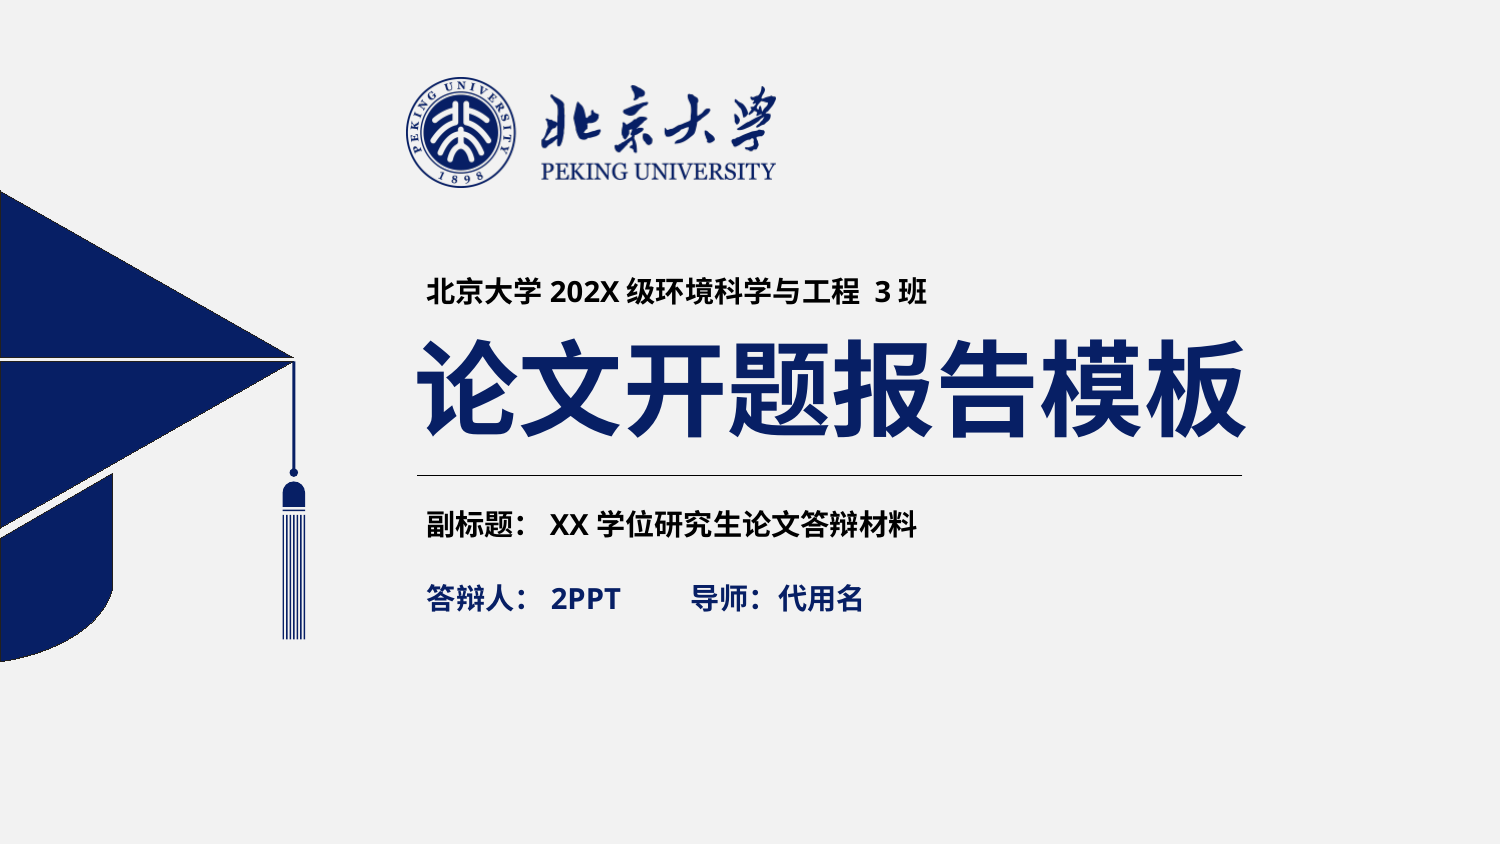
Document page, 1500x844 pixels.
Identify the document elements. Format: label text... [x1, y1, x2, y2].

text_box 副标题：XX学位研究生论文答辩材料 [414, 483, 977, 548]
text_box 论文开题报告模板 [403, 318, 1362, 455]
text_box [0, 190, 294, 358]
text_box 导师：代用名 [679, 574, 878, 621]
text_box [0, 361, 292, 529]
text_box [0, 473, 113, 662]
text_box [282, 481, 306, 507]
text_box 答辩人：2PPT [415, 574, 633, 621]
text_box [289, 361, 299, 477]
picture [406, 77, 776, 188]
text_box 北京大学202X级环境科学与工程 3班 [414, 267, 977, 314]
